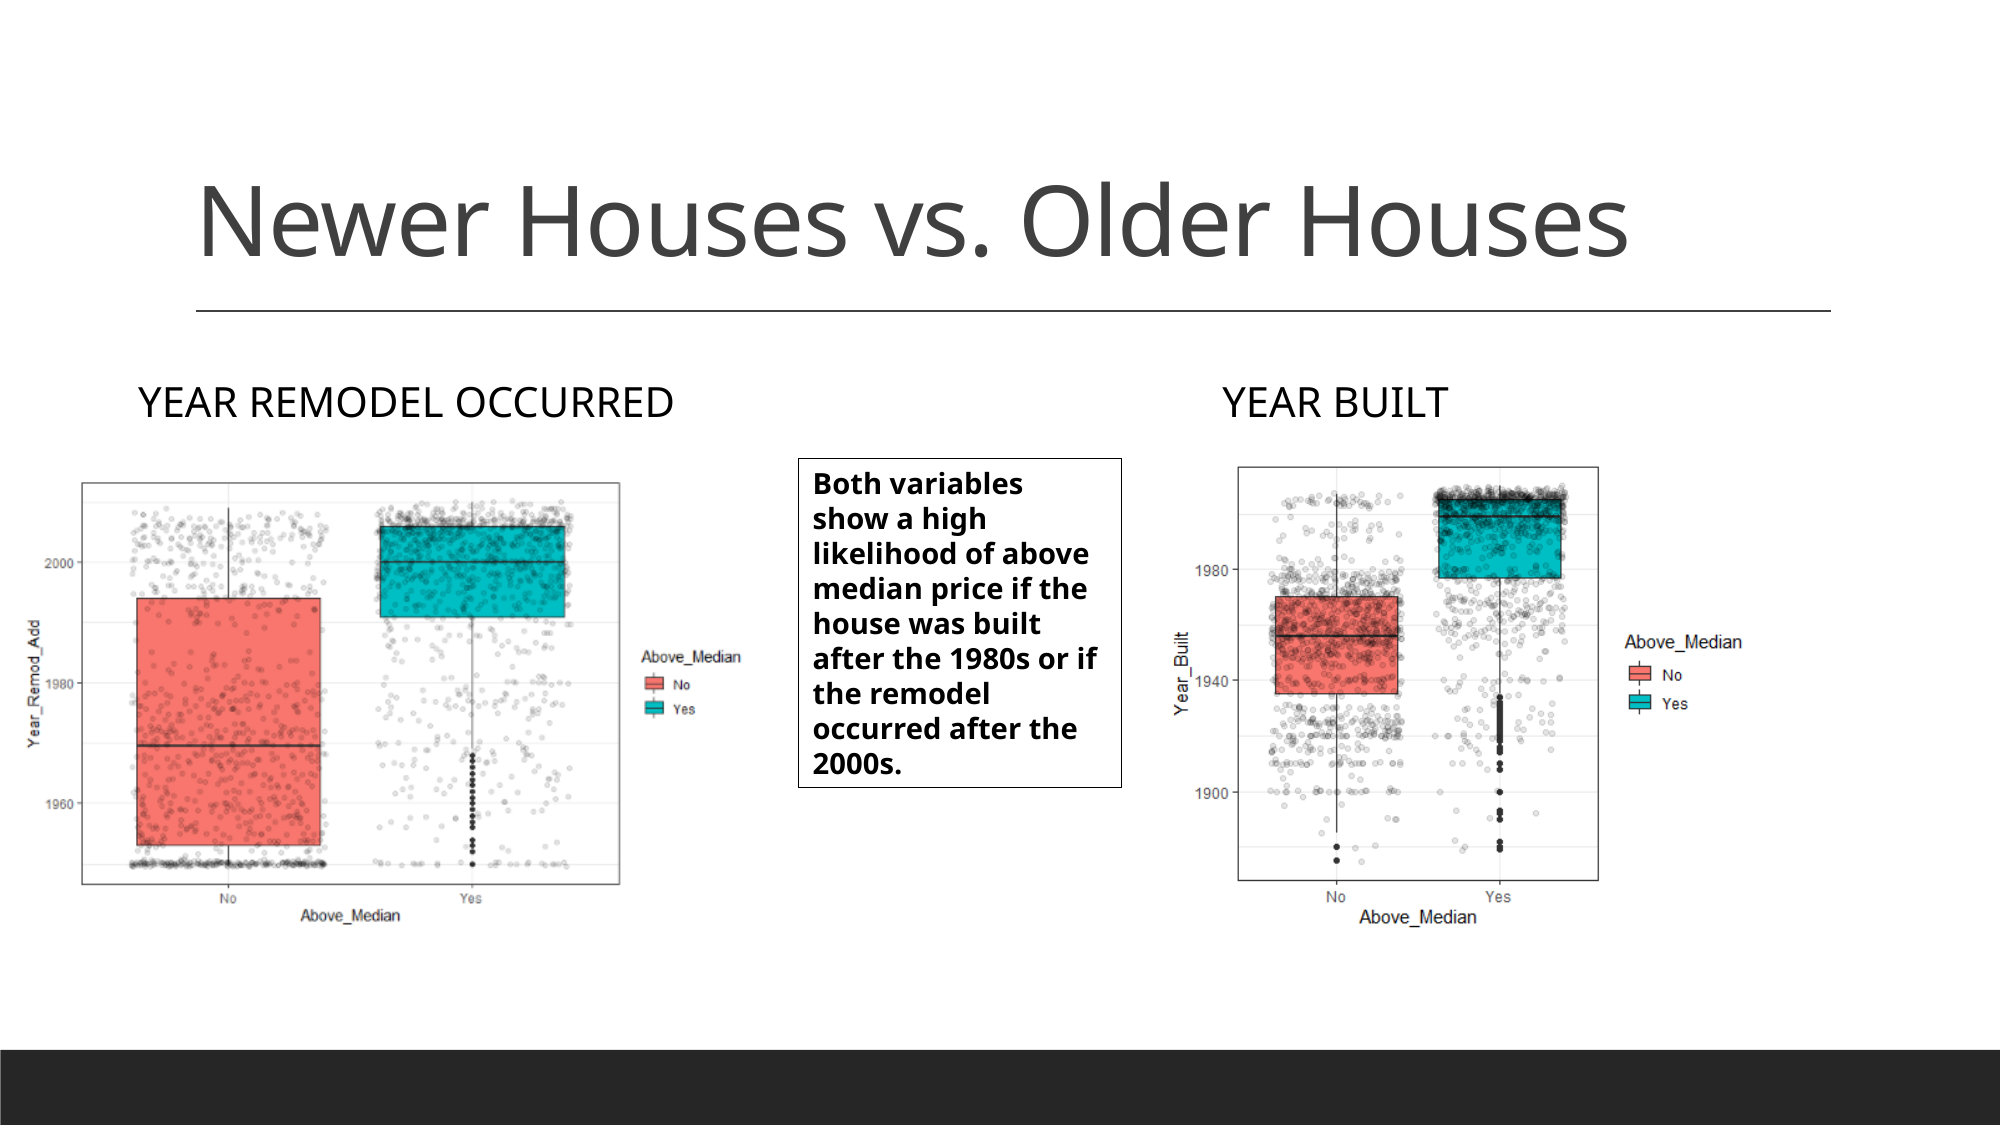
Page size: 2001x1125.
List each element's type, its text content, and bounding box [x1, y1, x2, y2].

picture [8, 474, 757, 939]
list Year Built [1207, 337, 1969, 459]
text_box Both variables show a high likelihood of above median price if the house was built after the 1980s or if the remodel occurred after the 2000s. [798, 458, 1122, 788]
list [1162, 457, 1761, 937]
list Year remodel occurred [123, 337, 885, 459]
title Newer Houses vs. Older Houses [180, 47, 1830, 285]
